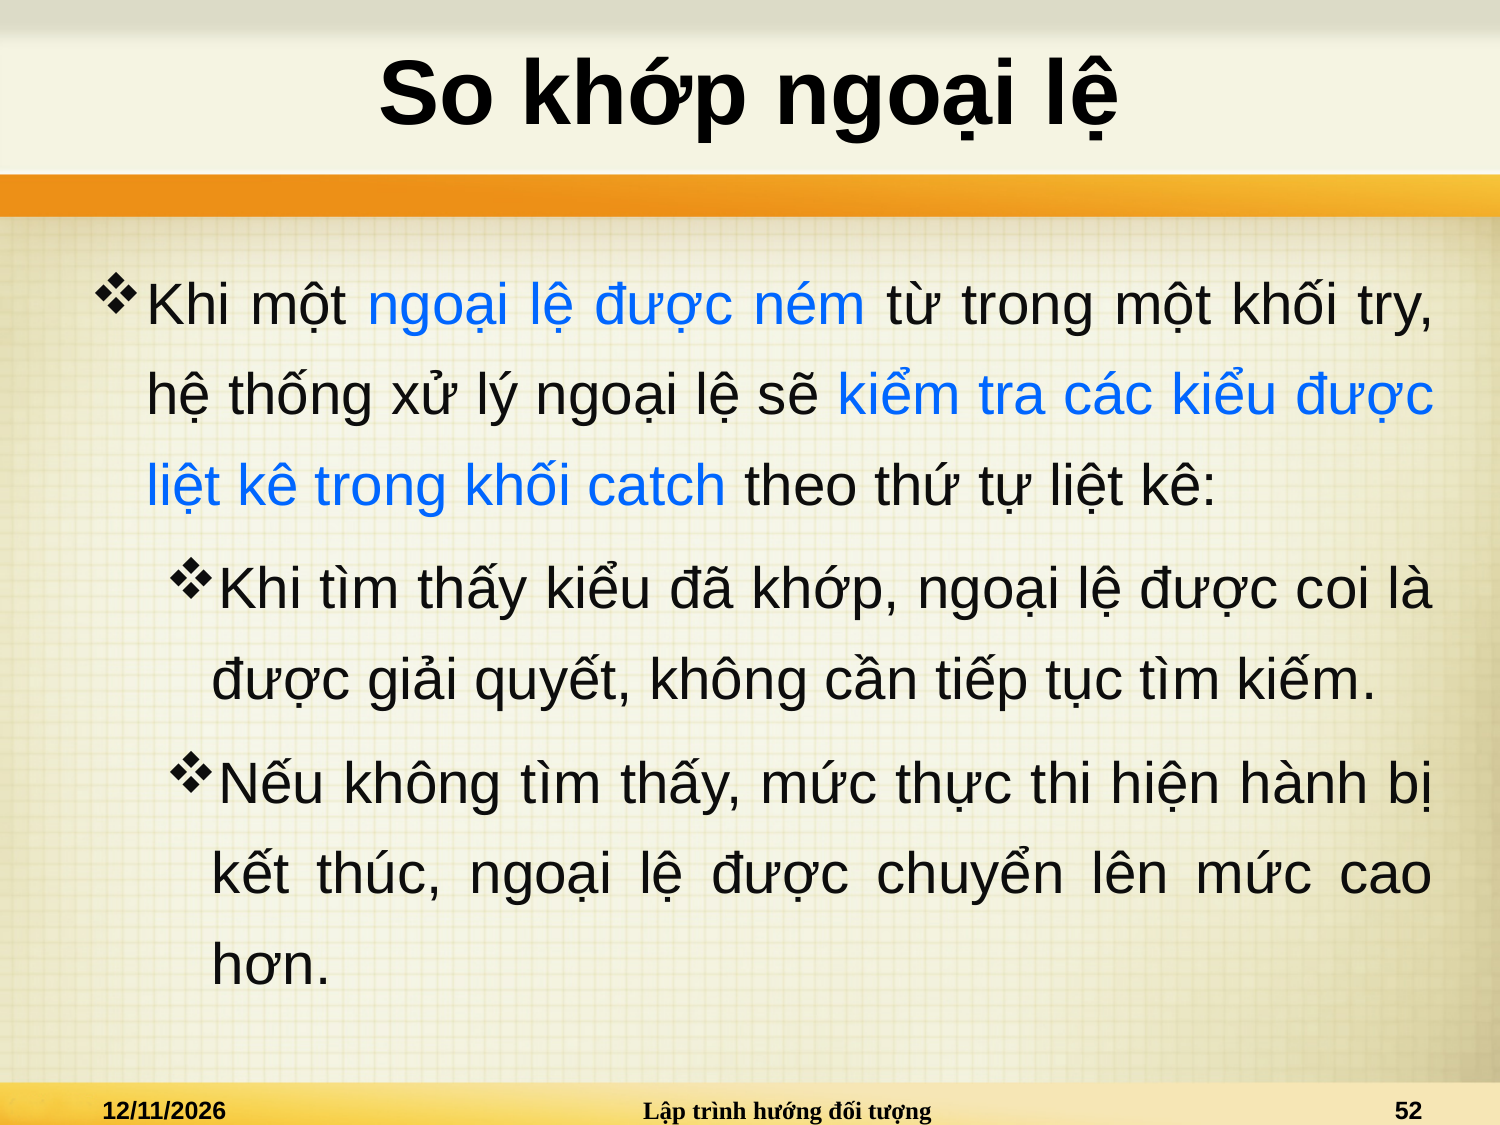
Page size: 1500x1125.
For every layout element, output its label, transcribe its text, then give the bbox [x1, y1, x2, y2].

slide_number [87, 1087, 438, 1125]
slide_number 52 [1087, 1087, 1438, 1125]
footer Lập trình hướng đối tượng [549, 1087, 1025, 1125]
title So khớp ngoại lệ [0, 0, 1500, 175]
list Khi một ngoại lệ được ném từ trong một khối try, hệ thống xử lý ngoại lệ sẽ kiểm tra các kiểu được liệt kê trong khối catch theo thứ tự liệt kê: Khi tìm thấy kiểu đã khớp, ngoại lệ được coi là được giải quyết, không cần tiếp tục tìm kiếm. Nếu không tìm thấy, mức thực thi hiện hành bị kết thúc, ngoại lệ được chuyển lên mức cao hơn. [75, 237, 1450, 1046]
picture [0, 175, 1500, 1125]
